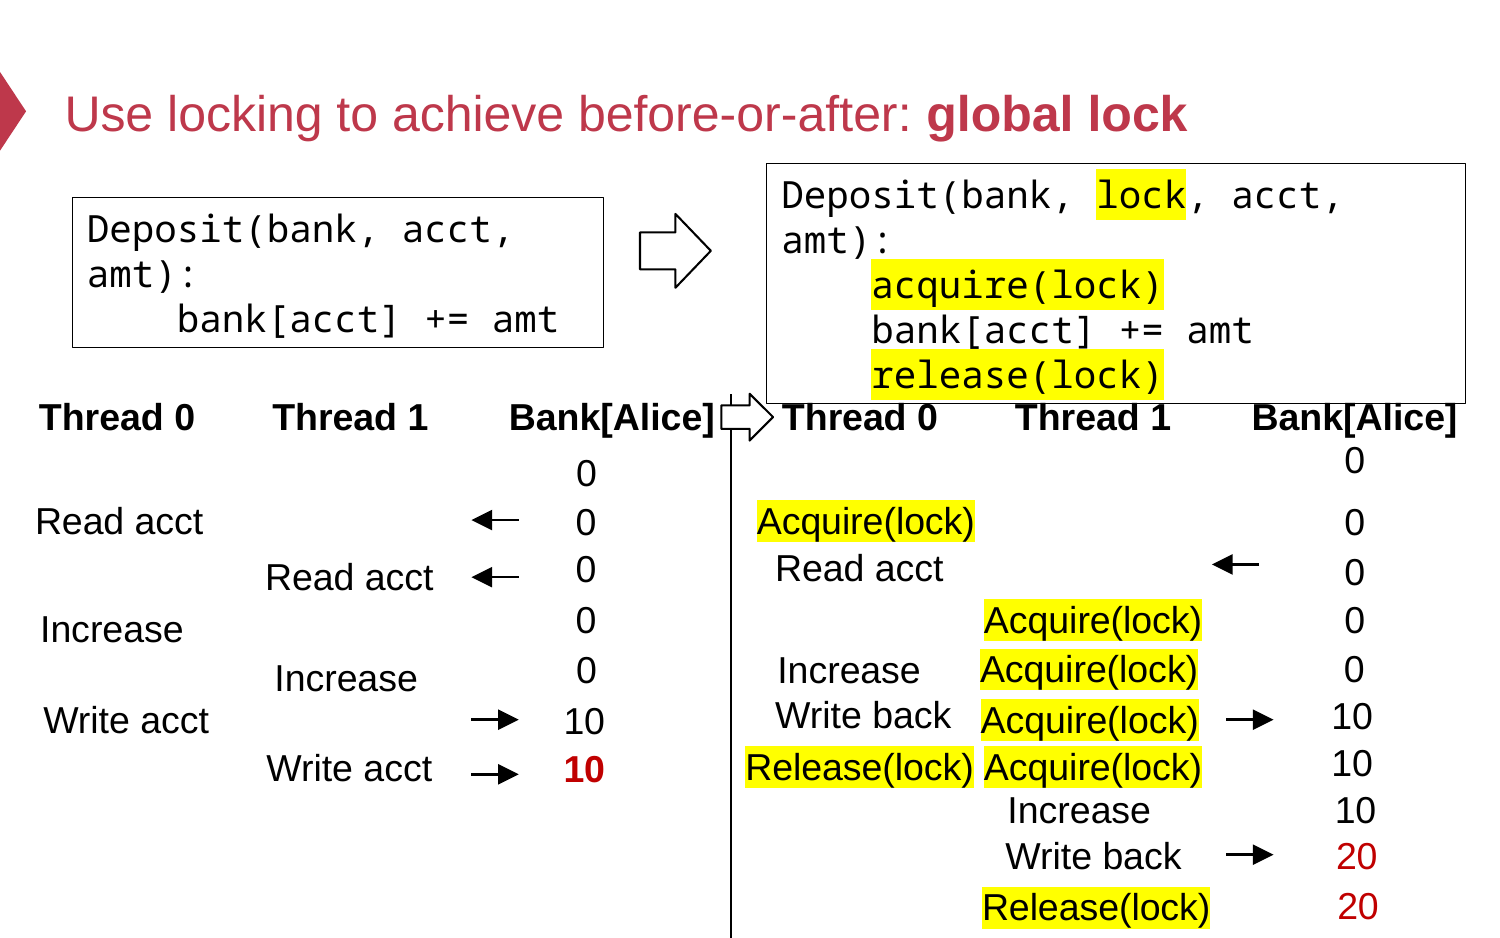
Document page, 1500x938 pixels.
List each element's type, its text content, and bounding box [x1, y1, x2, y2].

text_box Write acct [28, 688, 225, 748]
text_box 0 [560, 490, 613, 537]
text_box Thread 1 [257, 385, 444, 446]
text_box Release(lock) [735, 735, 969, 795]
text_box Thread 0 [767, 385, 953, 446]
text_box 0 [561, 442, 612, 490]
text_box 10 [1320, 778, 1397, 838]
text_box [637, 211, 713, 290]
text_box 0 [1329, 637, 1406, 698]
text_box 0 [560, 588, 613, 649]
text_box Read acct [250, 545, 449, 606]
text_box Deposit(bank, lock, acct, amt): acquire(lock) bank[acct] += amt release(lock) [766, 163, 1466, 404]
text_box 0 [1329, 490, 1381, 540]
text_box [719, 403, 726, 431]
text_box Thread 1 [1000, 385, 1187, 446]
text_box 0 [1329, 588, 1381, 637]
text_box 0 [561, 638, 613, 689]
text_box 20 [1321, 824, 1398, 885]
text_box 0 [1329, 429, 1381, 489]
text_box Read acct [760, 536, 959, 597]
text_box Acquire(lock) [965, 637, 1214, 688]
text_box [735, 391, 776, 443]
text_box 20 [1322, 874, 1399, 935]
text_box Release(lock) [967, 875, 1226, 936]
text_box 0 [1329, 540, 1381, 588]
text_box Deposit(bank, acct, amt): bank[acct] += amt [72, 197, 604, 348]
text_box Thread 0 [24, 385, 211, 446]
text_box Write back [990, 824, 1208, 875]
text_box Increase [25, 598, 210, 658]
text_box Acquire(lock) [742, 489, 991, 550]
text_box 10 [548, 737, 624, 798]
text_box 10 [1316, 731, 1393, 792]
text_box Bank[Alice] [494, 385, 730, 446]
text_box 10 [548, 689, 624, 737]
text_box Bank[Alice] [1236, 385, 1473, 446]
title Use locking to achieve before-or-after: global lock [49, 37, 1400, 186]
text_box Increase [762, 638, 947, 684]
text_box Increase [259, 646, 444, 707]
text_box 10 [1316, 684, 1393, 731]
text_box Write back [760, 684, 965, 735]
text_box Write acct [251, 737, 448, 797]
text_box Acquire(lock) [969, 735, 1218, 796]
text_box Increase [992, 778, 1177, 824]
text_box Read acct [20, 489, 219, 550]
text_box Acquire(lock) [969, 588, 1218, 649]
text_box Acquire(lock) [965, 688, 1214, 748]
text_box 0 [560, 537, 613, 588]
